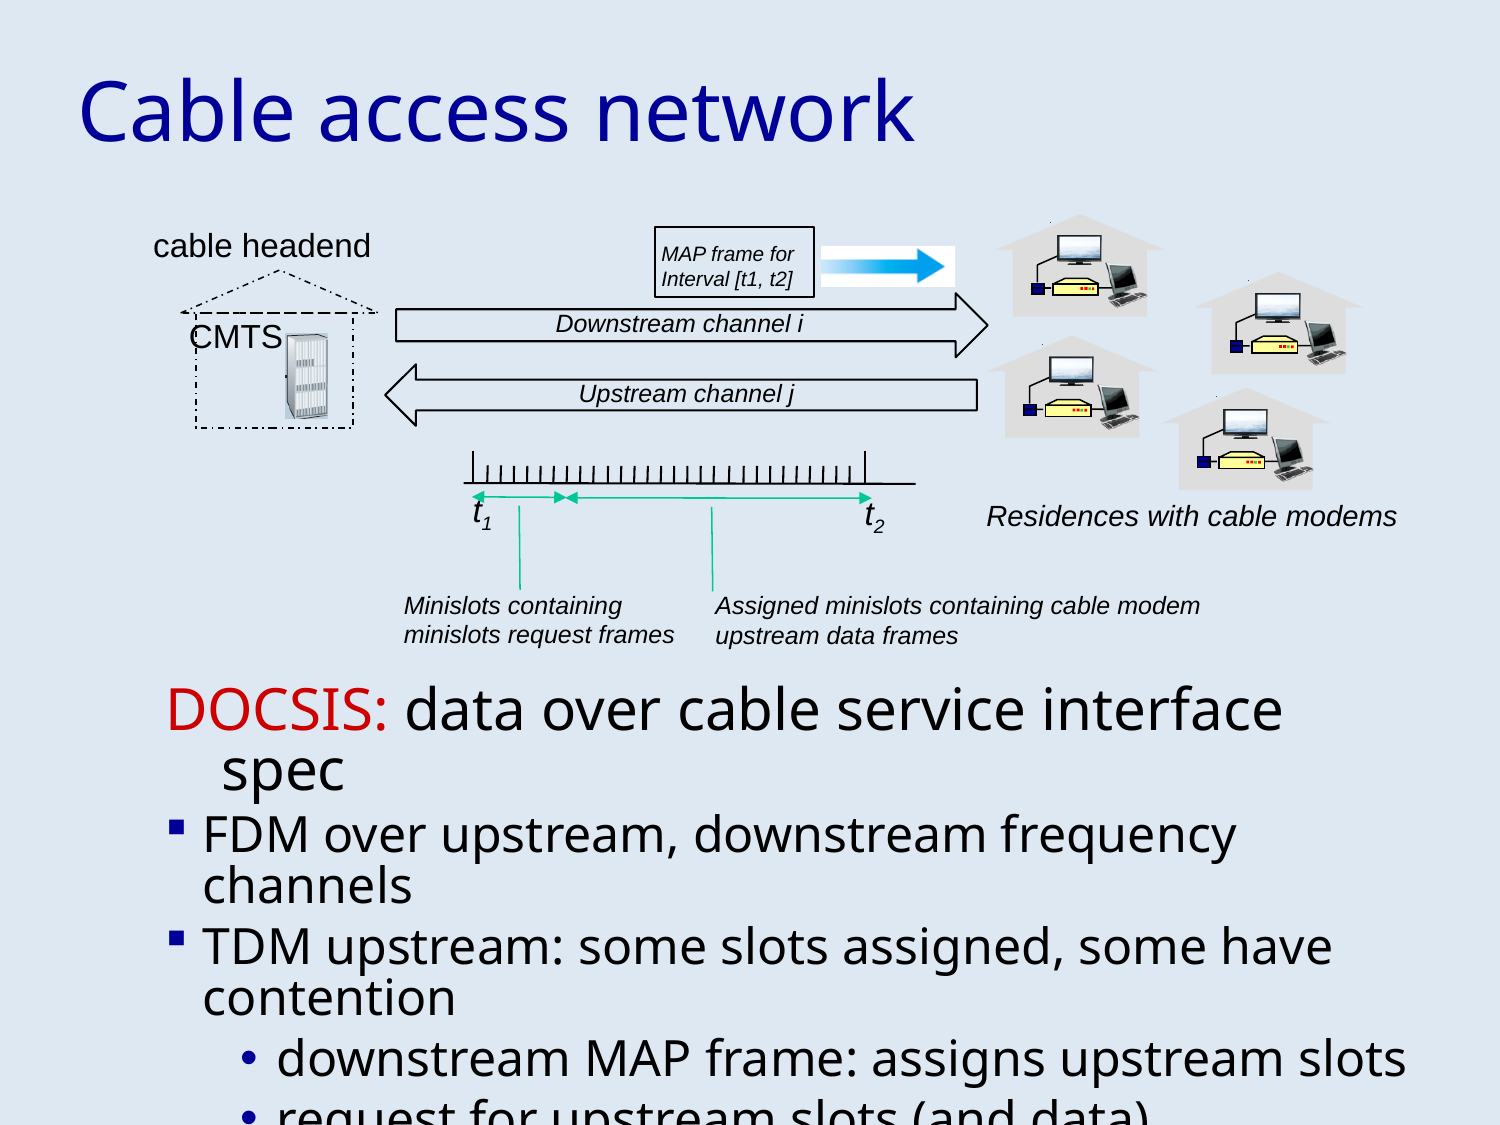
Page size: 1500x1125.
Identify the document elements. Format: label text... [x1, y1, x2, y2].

text_box DOCSIS: data over cable service interface spec FDM over upstream, downstream frequency channels TDM upstream: some slots assigned, some have contention downstream MAP frame: assigns upstream slots request for upstream slots (and data) transmitted random access (binary backoff) in selected slots [150, 675, 1436, 1052]
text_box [104, 213, 1419, 658]
text_box Cable access network [62, 39, 985, 177]
